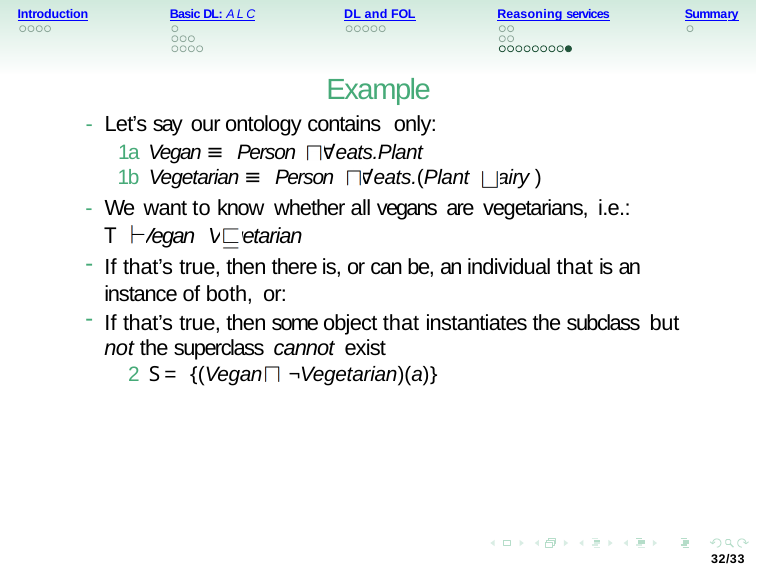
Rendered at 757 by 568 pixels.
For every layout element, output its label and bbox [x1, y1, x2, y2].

text_box [83, 252, 696, 386]
text_box [579, 539, 584, 547]
text_box [0, 0, 756, 136]
text_box [102, 221, 429, 248]
text_box [115, 138, 691, 189]
text_box [623, 539, 628, 547]
picture [262, 364, 282, 383]
picture [304, 143, 324, 162]
picture [344, 167, 364, 187]
text_box [608, 539, 613, 547]
text_box [710, 538, 722, 548]
picture [127, 221, 146, 245]
picture [219, 225, 243, 250]
text_box [652, 539, 657, 547]
text_box [709, 551, 748, 567]
picture [479, 166, 500, 190]
text_box [83, 193, 741, 220]
text_box [725, 539, 734, 548]
text_box [737, 538, 749, 548]
